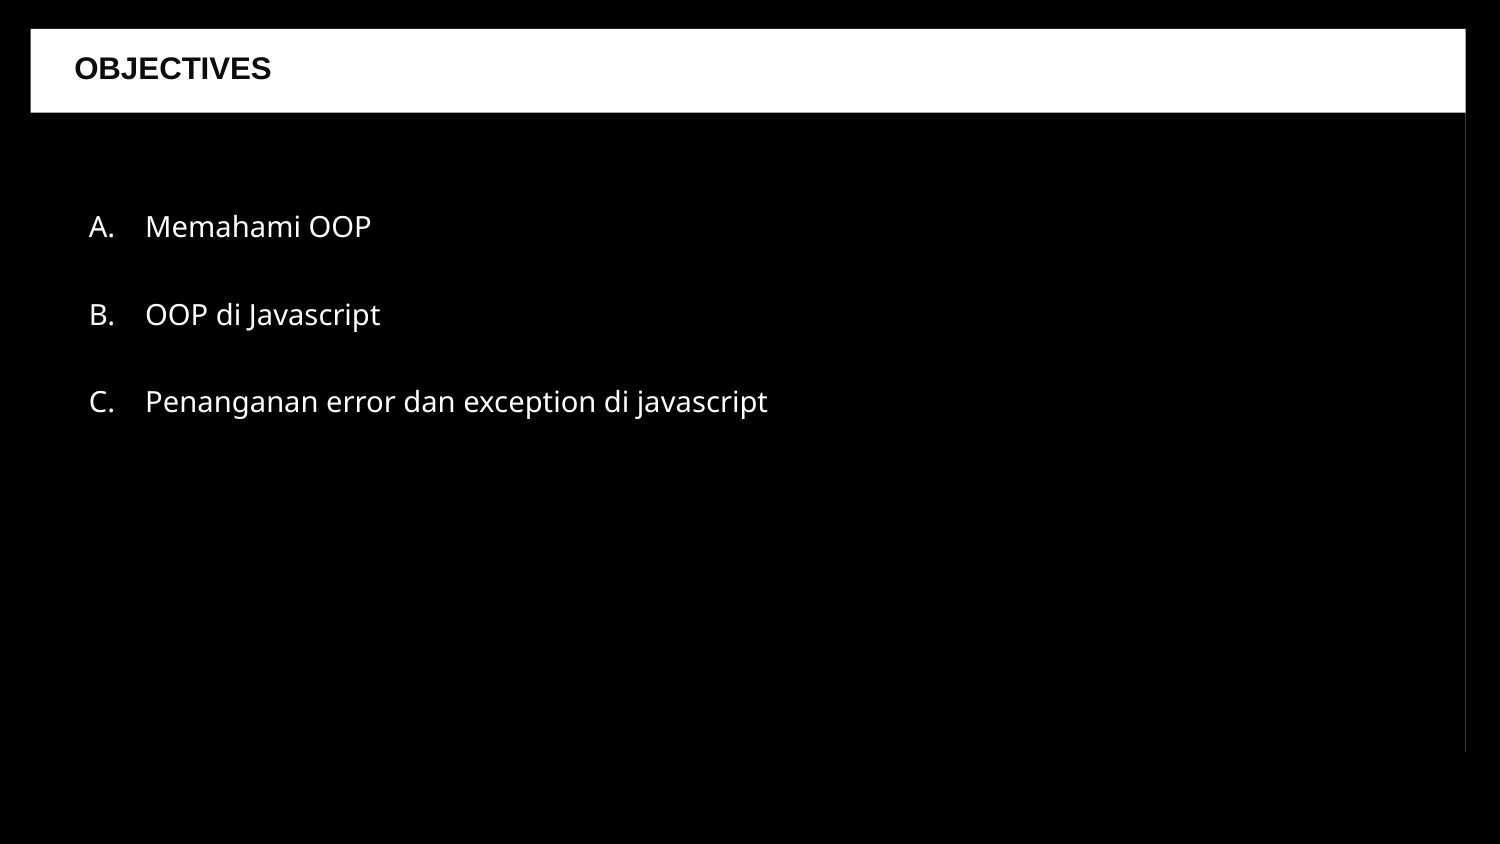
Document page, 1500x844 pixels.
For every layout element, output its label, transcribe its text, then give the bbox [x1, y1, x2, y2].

text_box OBJECTIVES [63, 42, 858, 93]
text_box [28, 112, 1466, 754]
text_box Memahami OOP OOP di Javascript Penanganan error dan exception di javascript [63, 150, 1376, 658]
